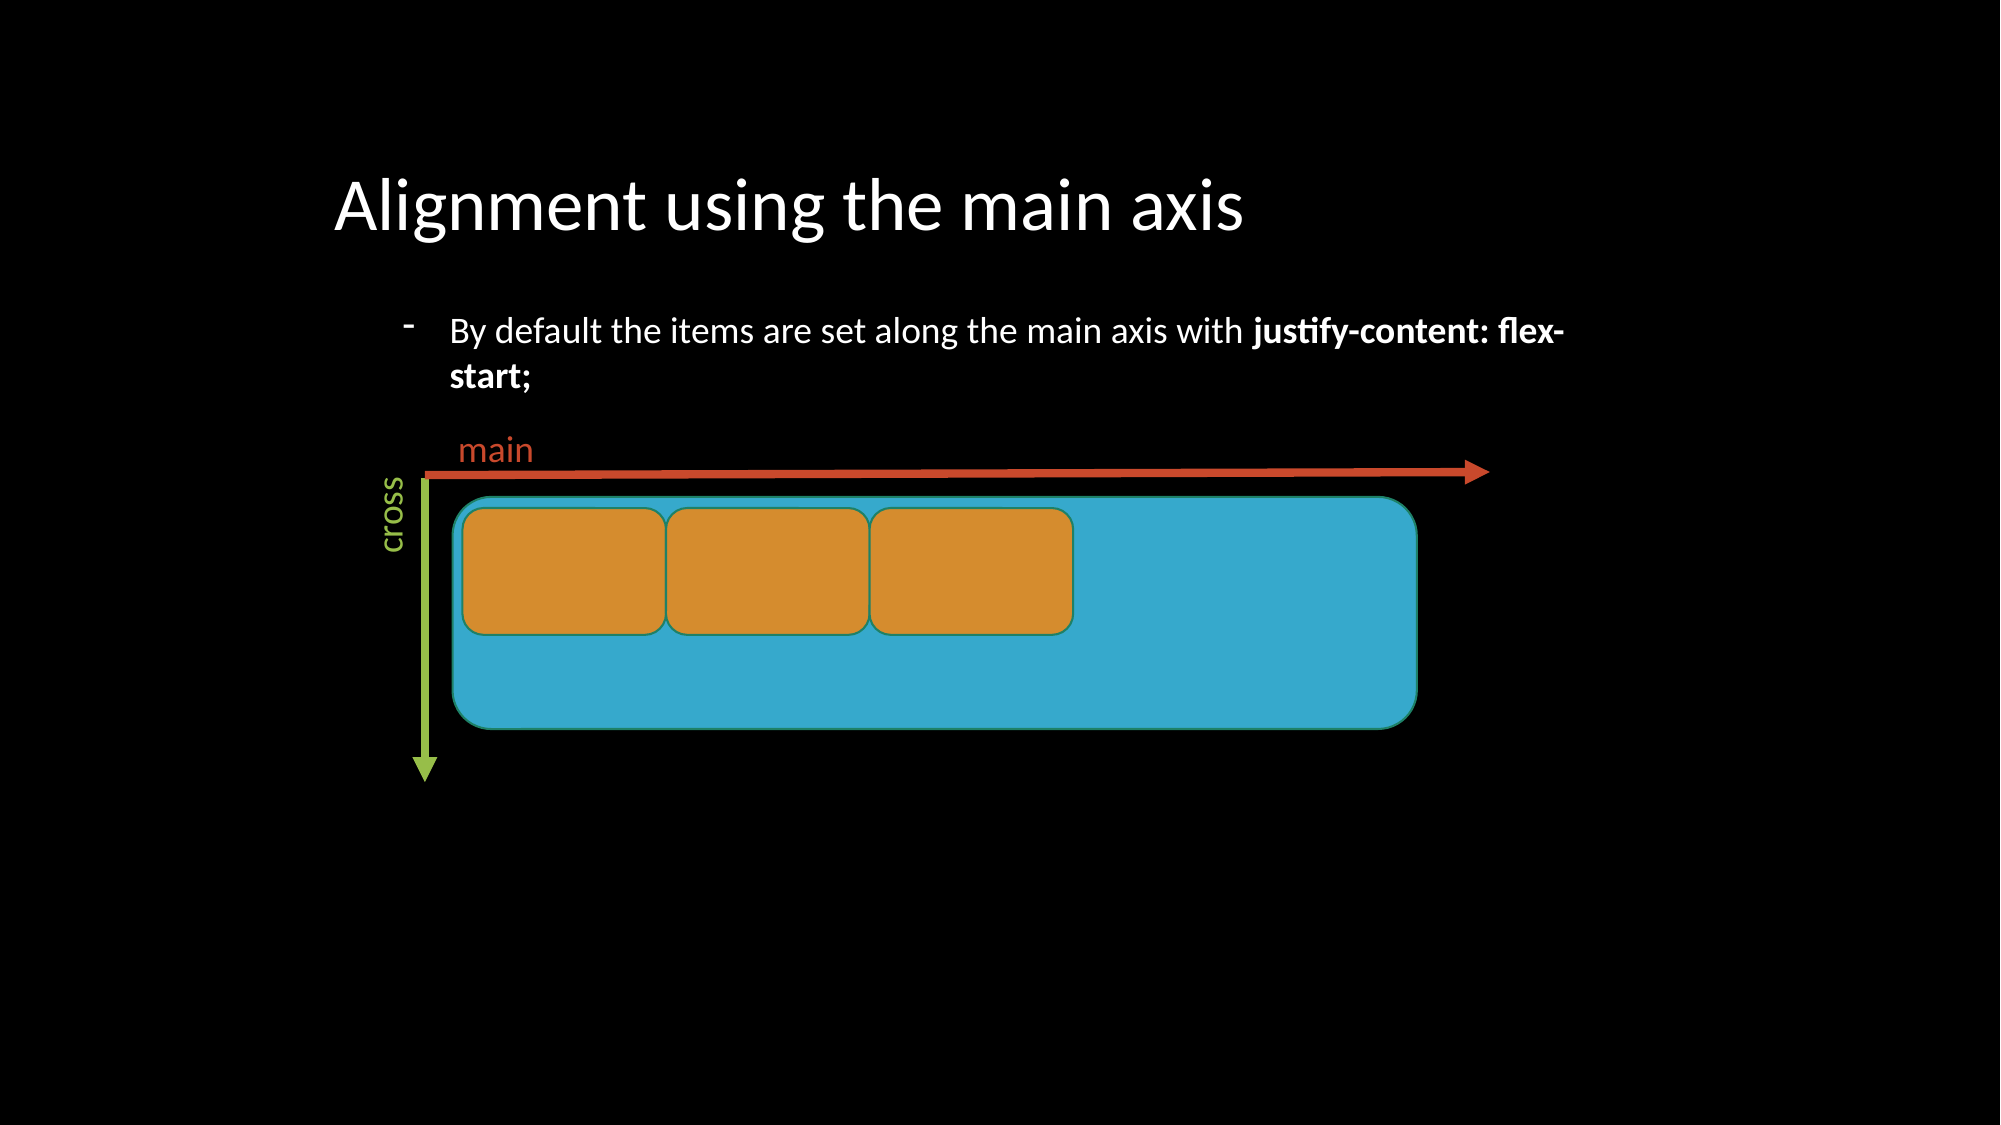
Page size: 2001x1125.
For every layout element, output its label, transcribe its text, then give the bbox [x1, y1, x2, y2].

text_box By default the items are set along the main axis with justify-content: flex-start; [387, 298, 1627, 404]
text_box Alignment using the main axis [319, 147, 1261, 253]
text_box [451, 495, 1418, 731]
text_box cross [357, 447, 418, 569]
text_box [868, 506, 1075, 636]
text_box main [443, 417, 565, 471]
text_box [461, 506, 666, 636]
text_box [664, 506, 869, 636]
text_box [424, 471, 1490, 476]
